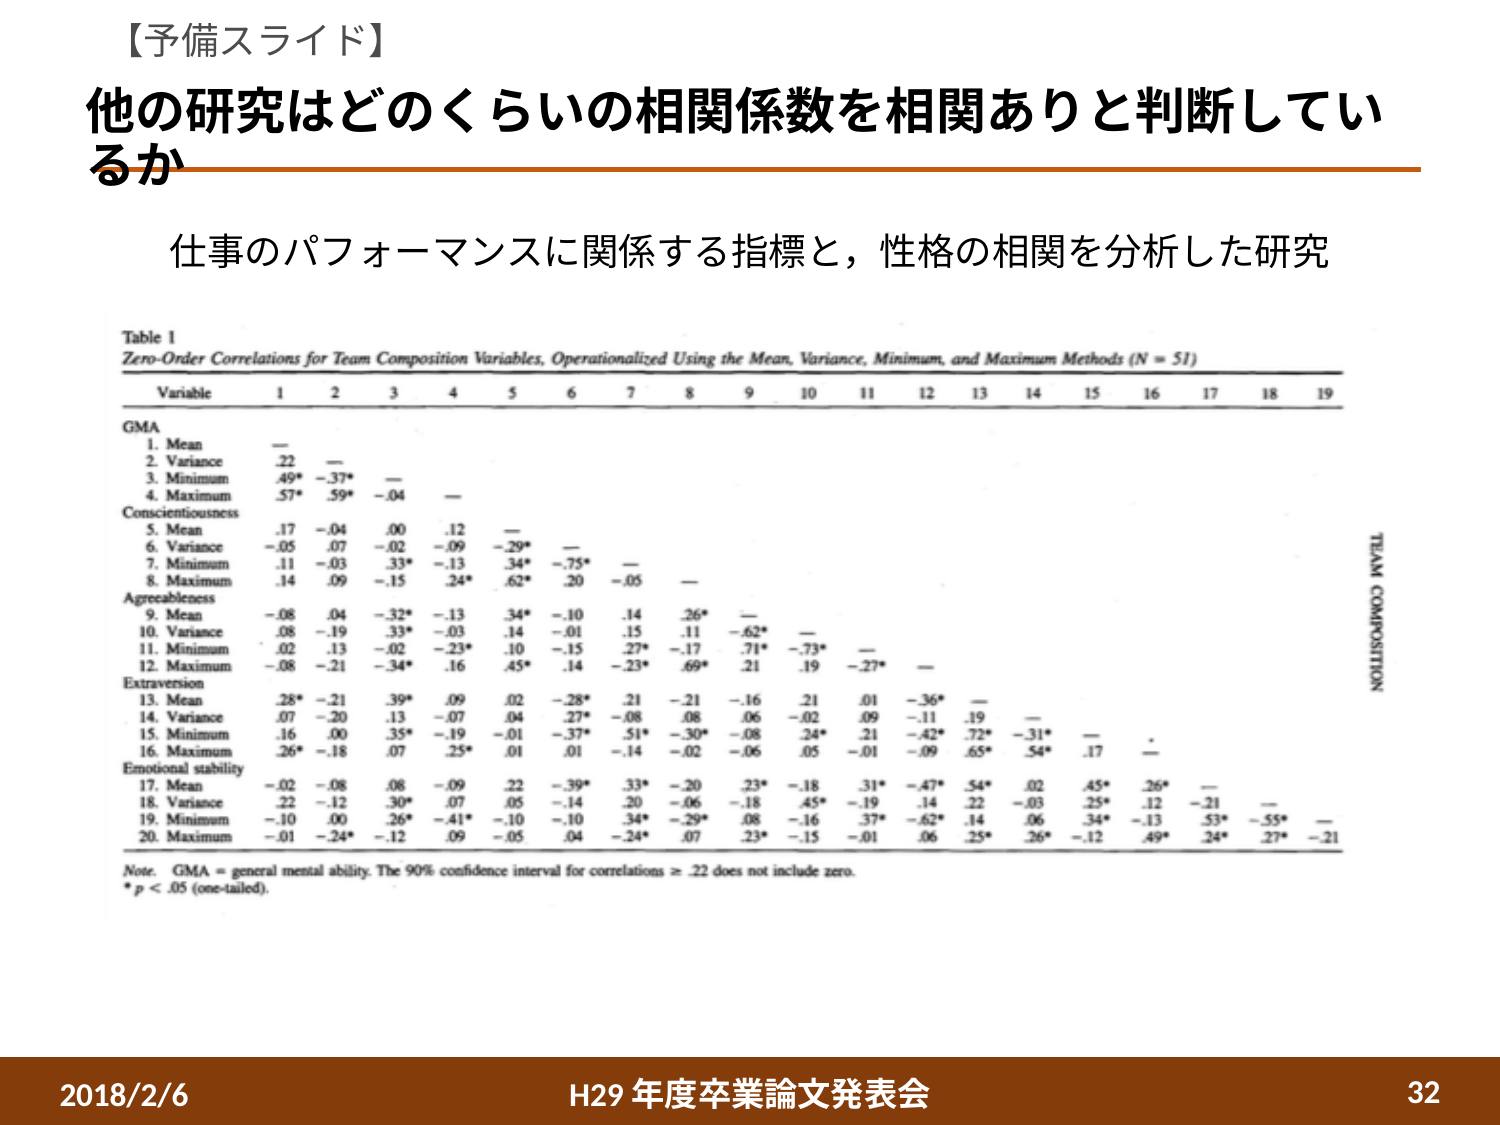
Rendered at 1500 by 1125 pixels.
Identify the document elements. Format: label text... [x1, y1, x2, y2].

slide_number 32 [1117, 1060, 1456, 1121]
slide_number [44, 1063, 383, 1124]
footer H29年度卒業論文発表会 [496, 1063, 1004, 1124]
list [103, 312, 1397, 922]
text_box 仕事のパフォーマンスに関係する指標と，性格の相関を分析した研究 [154, 220, 1345, 281]
title 他の研究はどのくらいの相関係数を相関ありと判断しているか [70, 92, 1430, 190]
list 【予備スライド】 [91, 15, 1203, 81]
